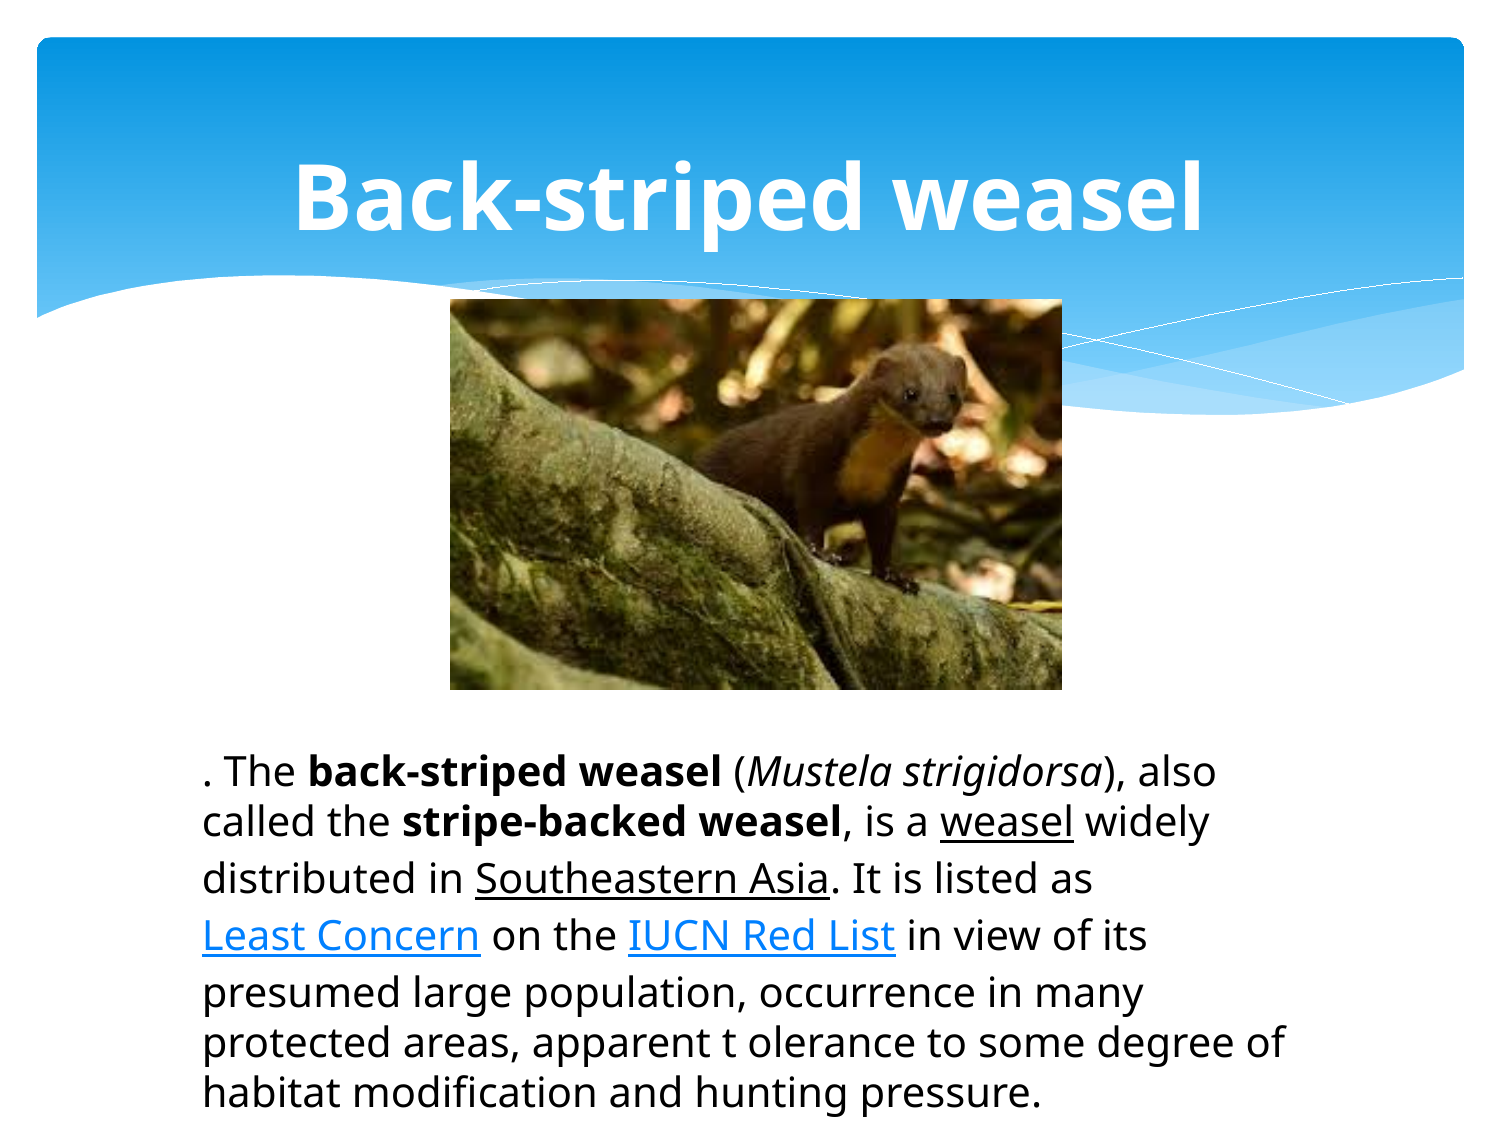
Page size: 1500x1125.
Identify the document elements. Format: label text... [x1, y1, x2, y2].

picture [449, 299, 1063, 691]
text_box . The back-striped weasel (Mustela strigidorsa), also called the stripe-backed weasel, is a weasel widely distributed in Southeastern Asia. It is listed as Least Concern on the IUCN Red List in view of its presumed large population, occurrence in many protected areas, apparent t olerance to some degree of habitat modification and hunting pressure. [187, 737, 1325, 1124]
title Back-striped weasel [75, 99, 1425, 288]
